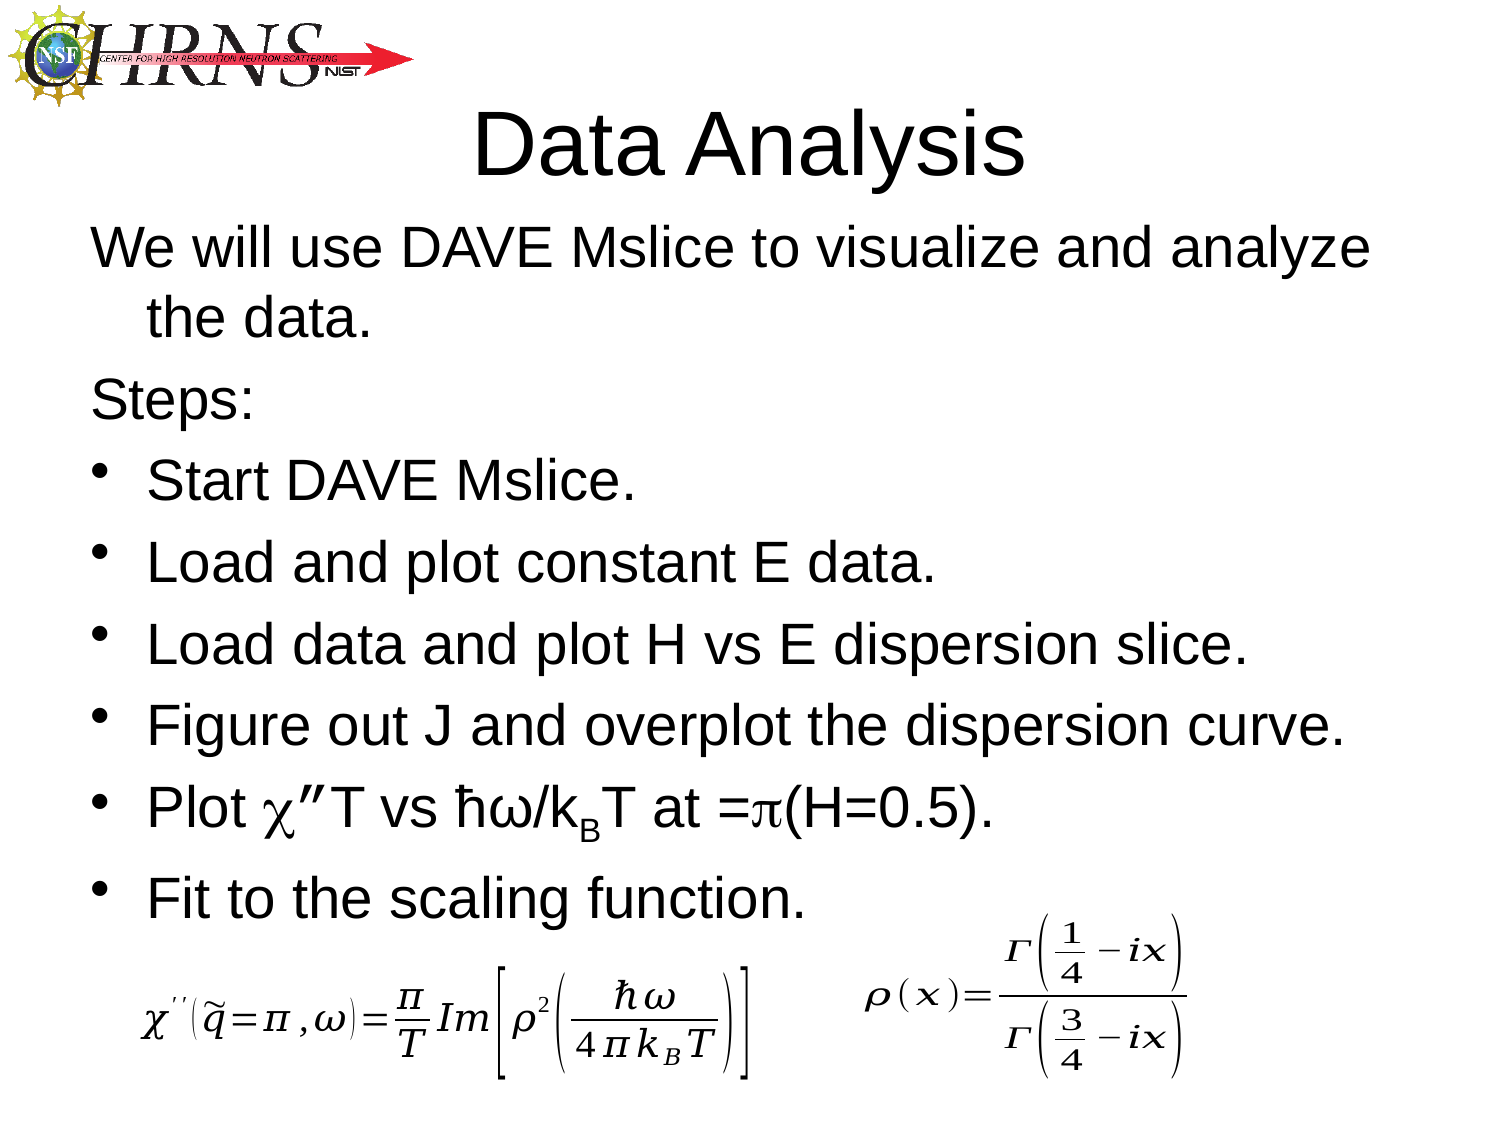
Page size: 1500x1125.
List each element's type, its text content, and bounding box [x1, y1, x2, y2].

picture [0, 0, 423, 109]
title Data Analysis [75, 45, 1425, 233]
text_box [137, 912, 1190, 1082]
